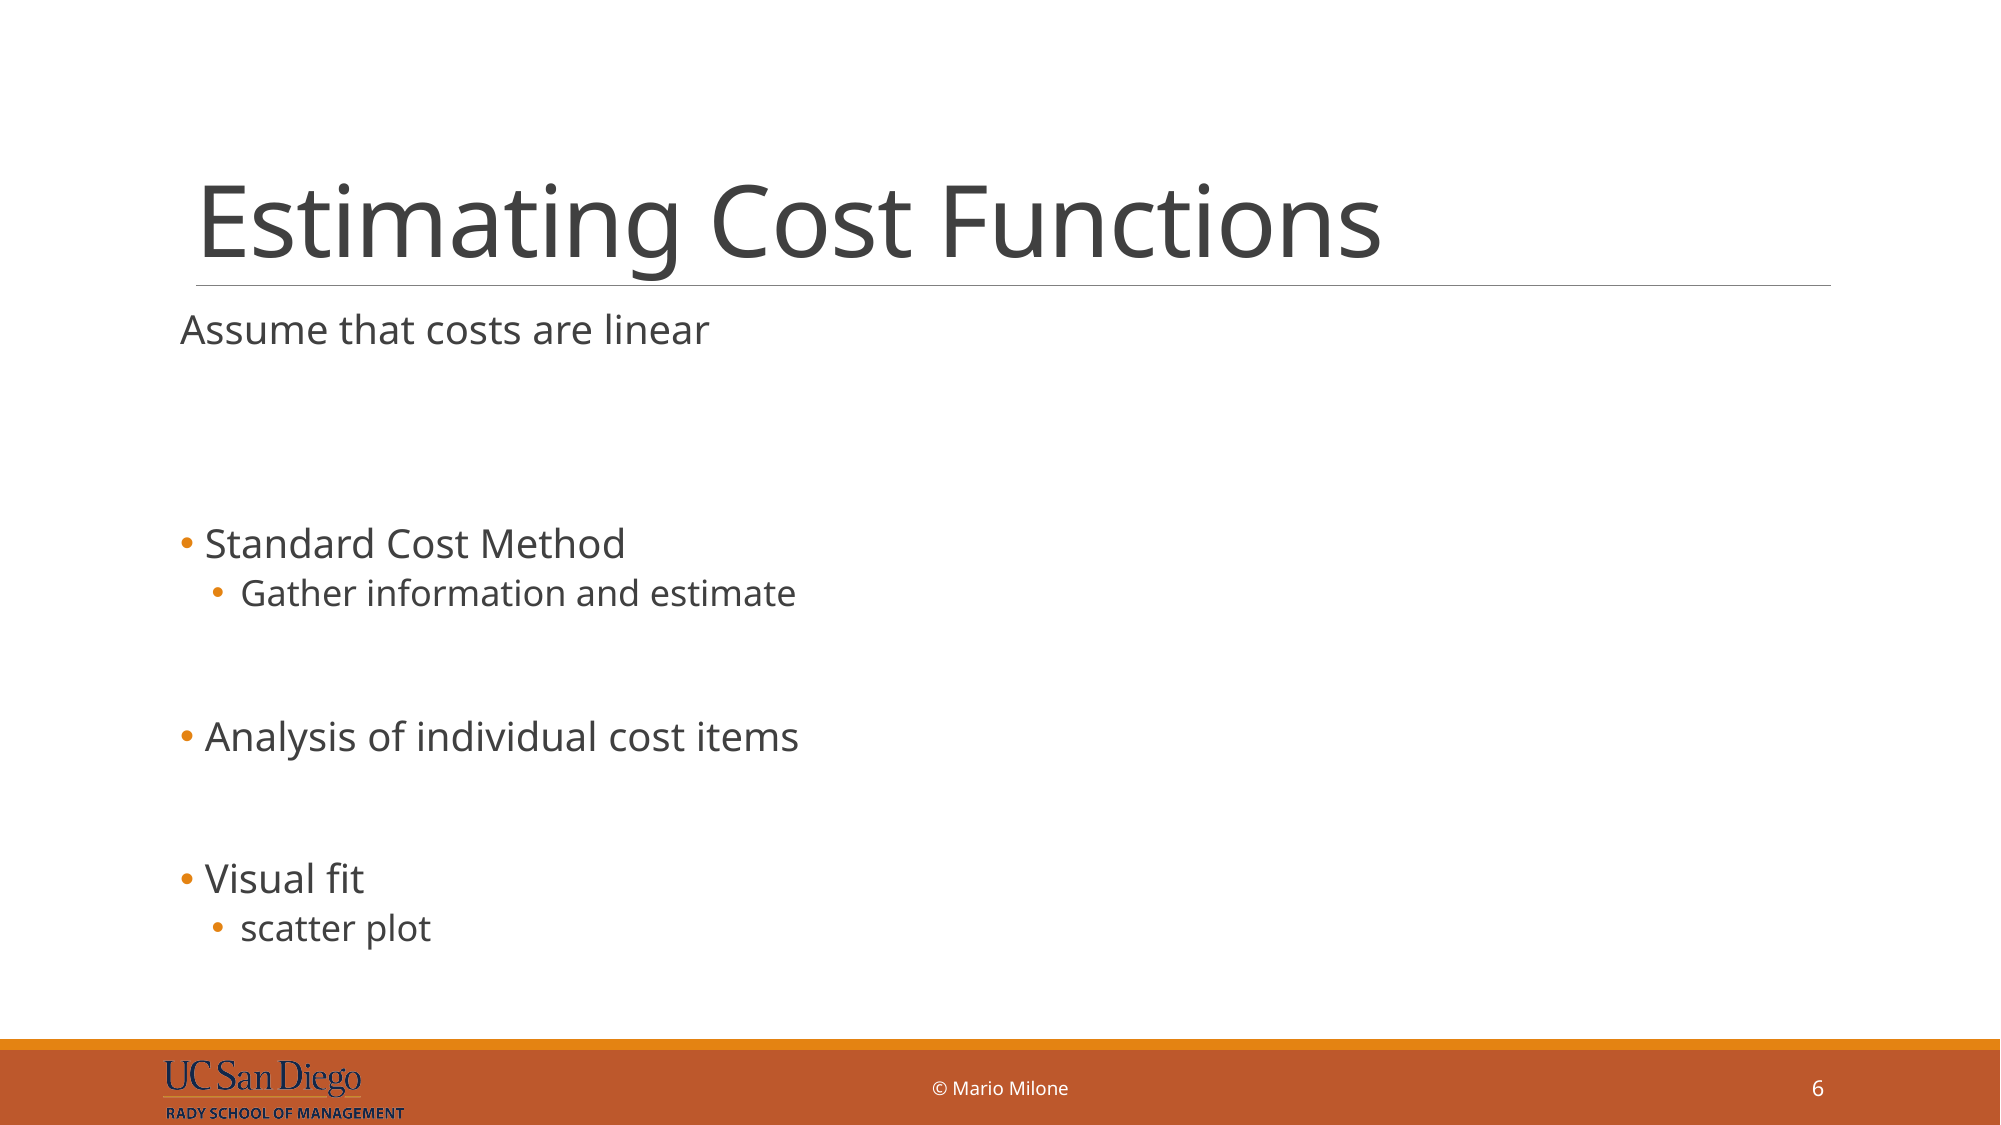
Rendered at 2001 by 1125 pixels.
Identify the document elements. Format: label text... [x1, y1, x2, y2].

picture [160, 1056, 407, 1123]
footer © Mario Milone [604, 1059, 1396, 1120]
slide_number 6 [1624, 1059, 1840, 1120]
title Estimating Cost Functions [180, 47, 1830, 285]
